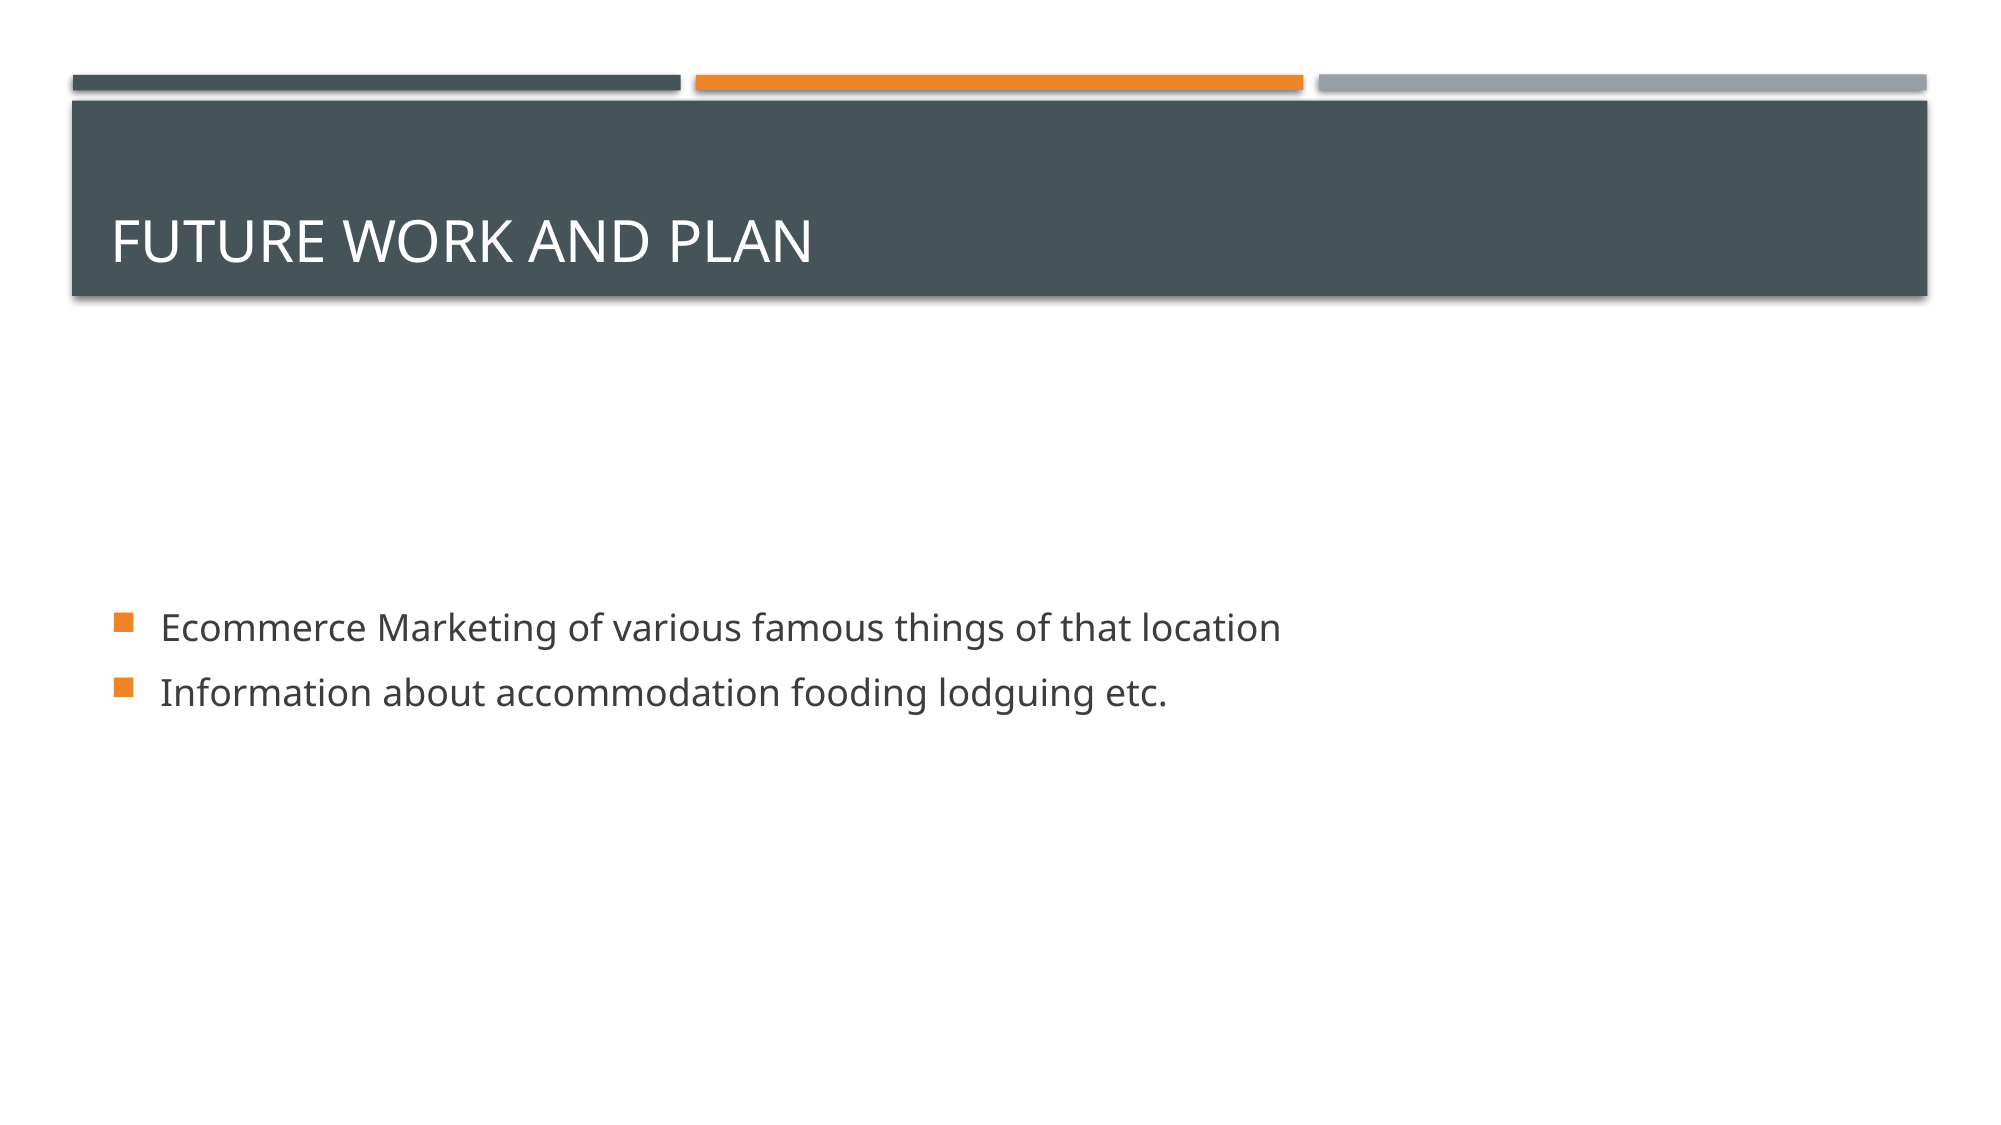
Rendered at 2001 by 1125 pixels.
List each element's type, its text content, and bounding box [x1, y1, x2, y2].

title Future Work and plan [95, 115, 1905, 282]
list Ecommerce Marketing of various famous things of that location Information about accommodation fooding lodguing etc. [95, 357, 1905, 962]
